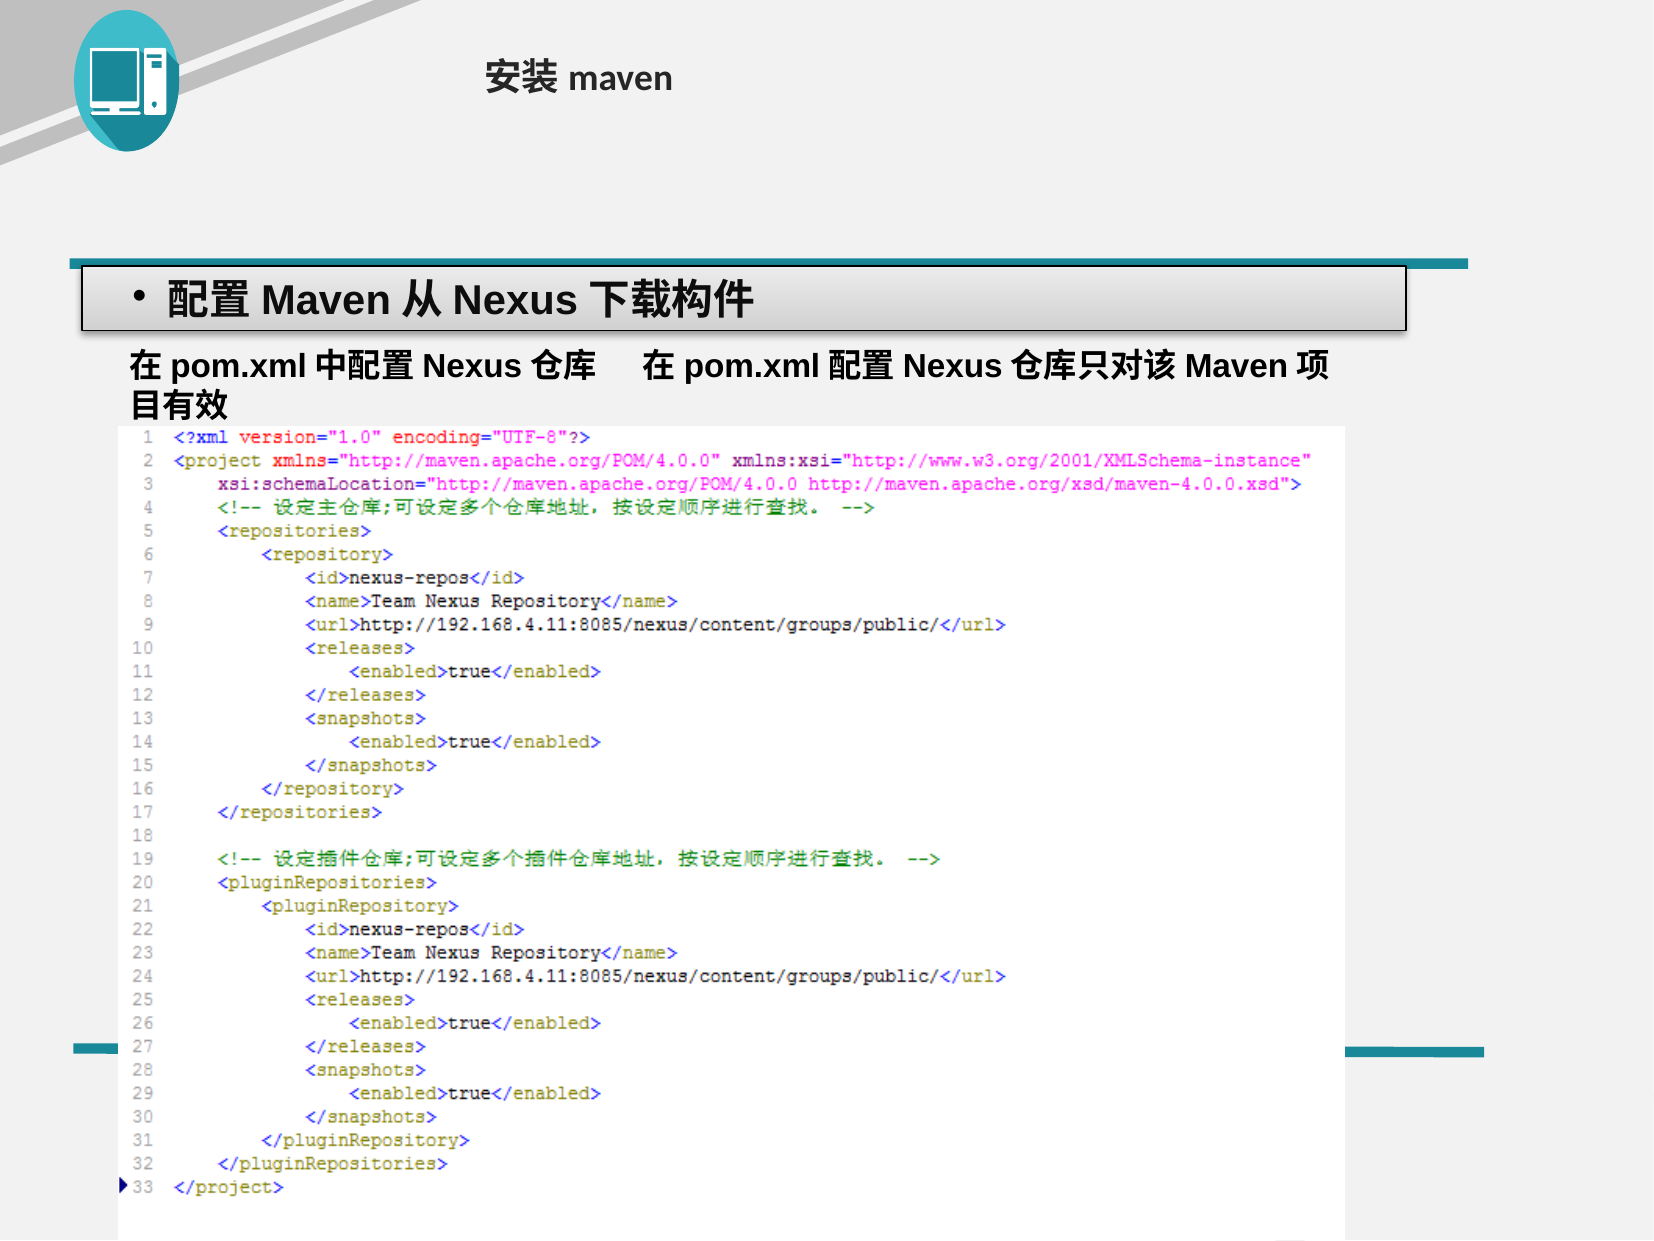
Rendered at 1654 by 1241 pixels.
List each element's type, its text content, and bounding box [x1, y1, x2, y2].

text_box 安装maven [225, 45, 932, 106]
text_box [89, 51, 180, 152]
text_box [74, 9, 178, 151]
text_box 配置Maven从Nexus下载构件 [81, 265, 1407, 331]
text_box [144, 47, 167, 115]
picture [117, 425, 1345, 1241]
text_box [89, 47, 142, 115]
text_box 在pom.xml中配置Nexus仓库 在pom.xml配置Nexus仓库只对该Maven项目有效 [114, 336, 1370, 491]
